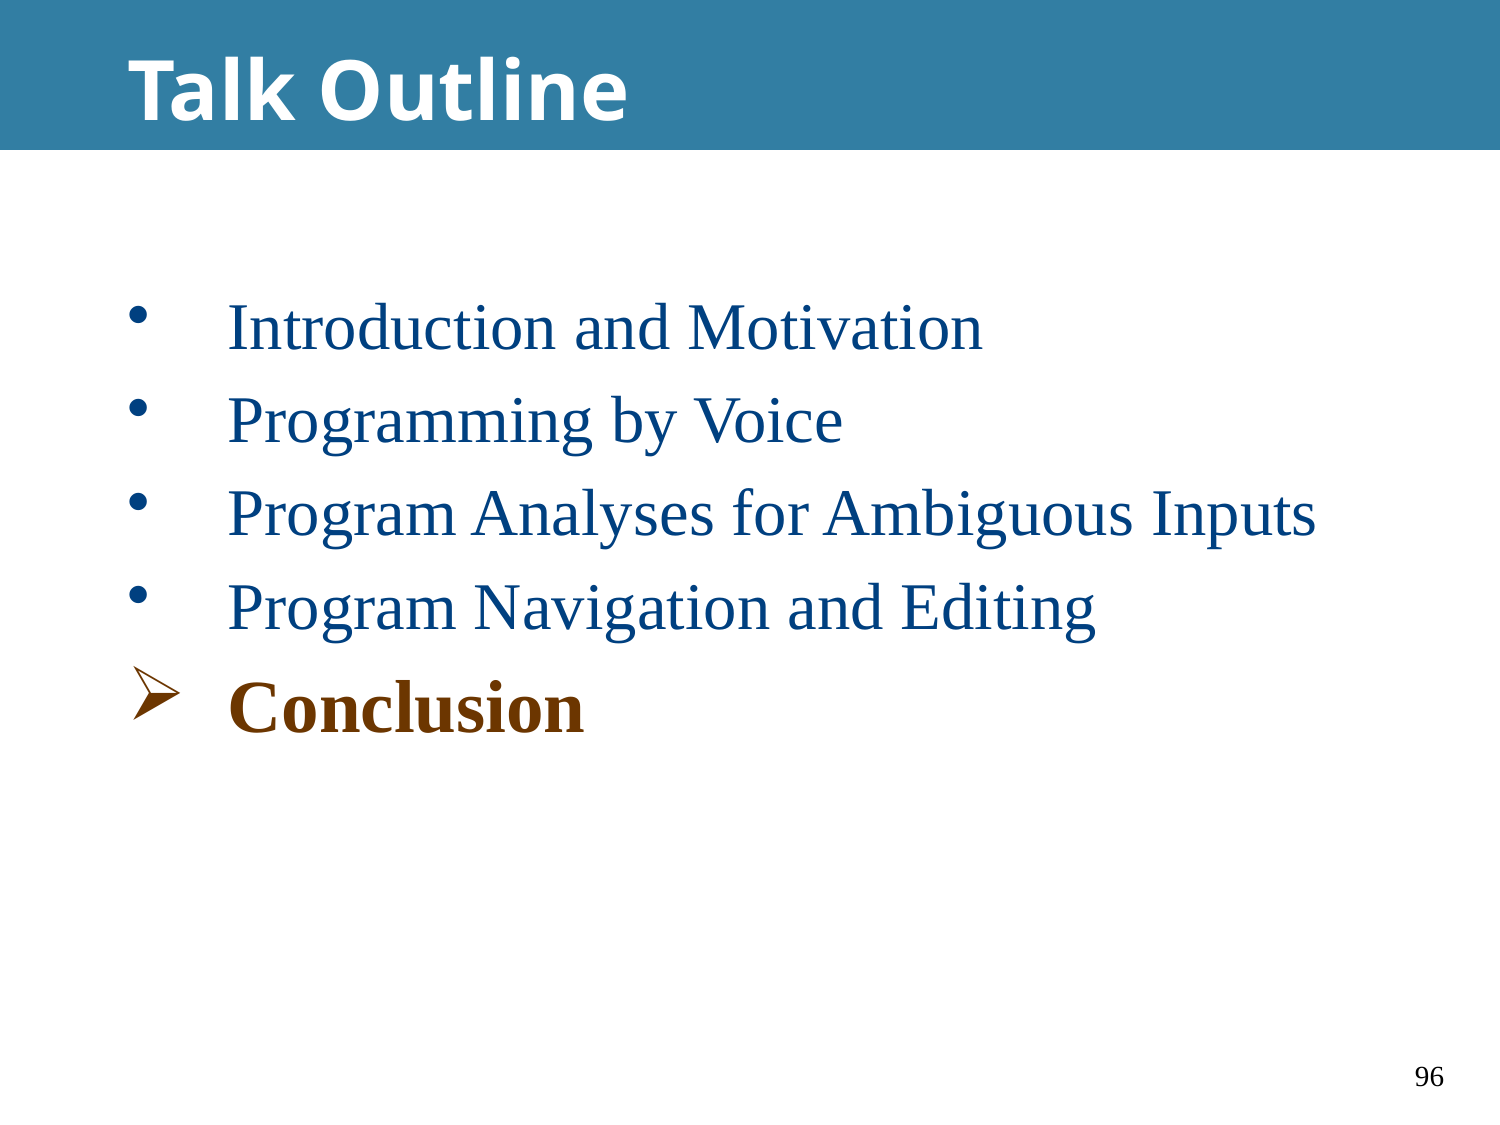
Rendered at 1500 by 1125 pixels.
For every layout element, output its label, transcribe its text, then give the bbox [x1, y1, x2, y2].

title Talk Outline [112, 12, 1500, 163]
list Introduction and Motivation Programming by Voice Program Analyses for Ambiguous Inputs Program Navigation and Editing Conclusion [112, 275, 1388, 1000]
